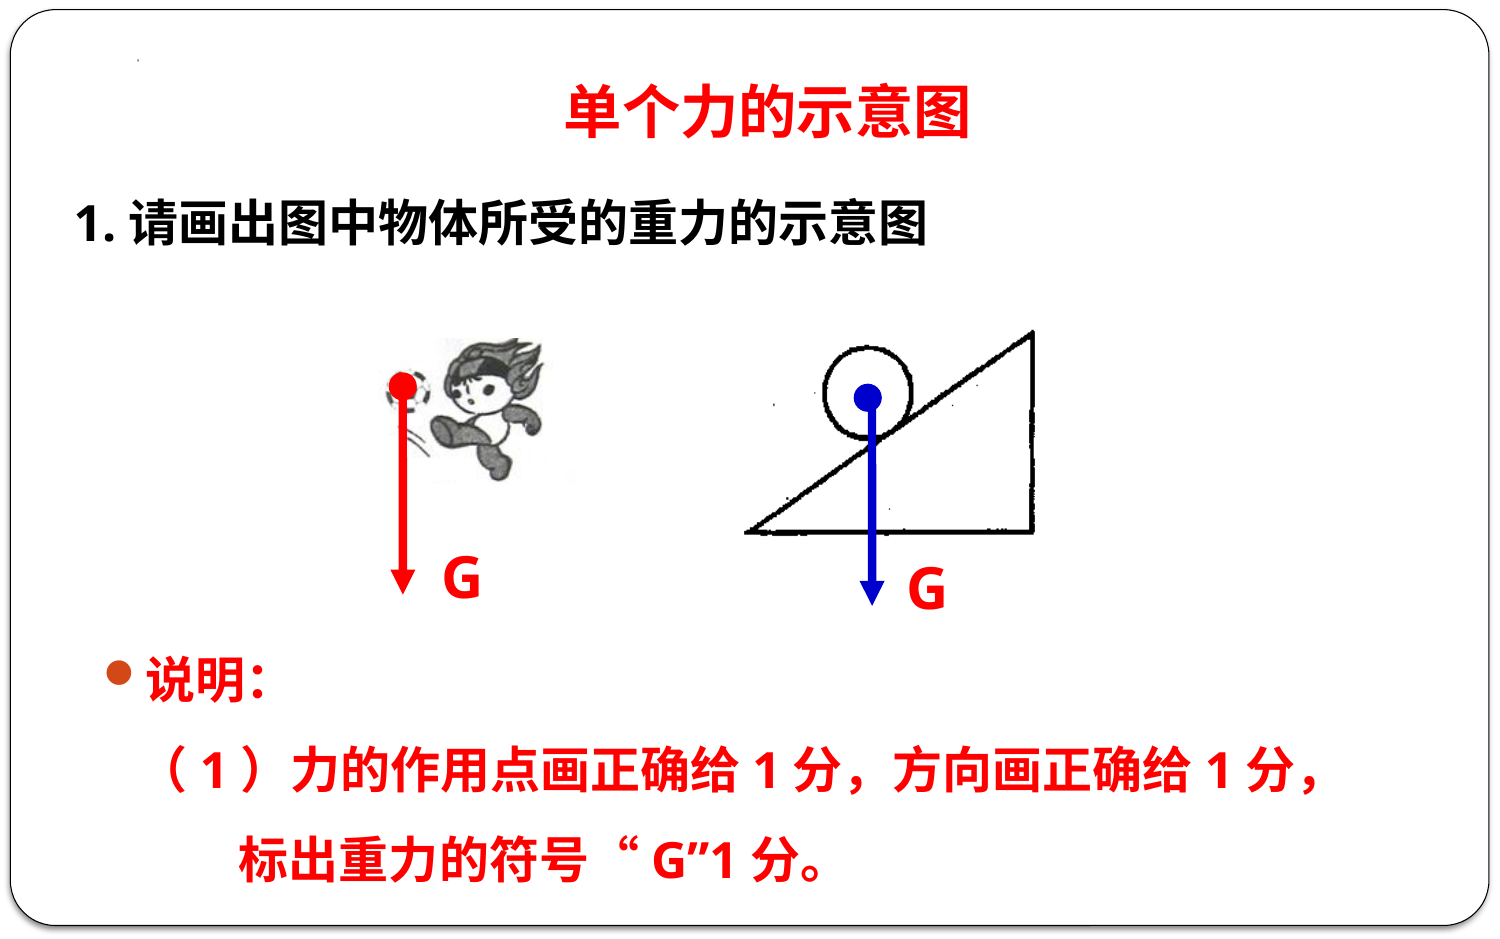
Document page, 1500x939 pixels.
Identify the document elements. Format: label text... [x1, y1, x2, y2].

text_box 说明： （1）力的作用点画正确给1分，方向画正确给1分， 标出重力的符号“G”1分。 [88, 611, 1353, 894]
text_box 1.请画出图中物体所受的重力的示意图 [58, 183, 1078, 259]
picture [356, 338, 584, 484]
picture [728, 305, 1049, 544]
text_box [854, 384, 966, 630]
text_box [389, 372, 501, 619]
text_box 单个力的示意图 [549, 67, 1046, 153]
